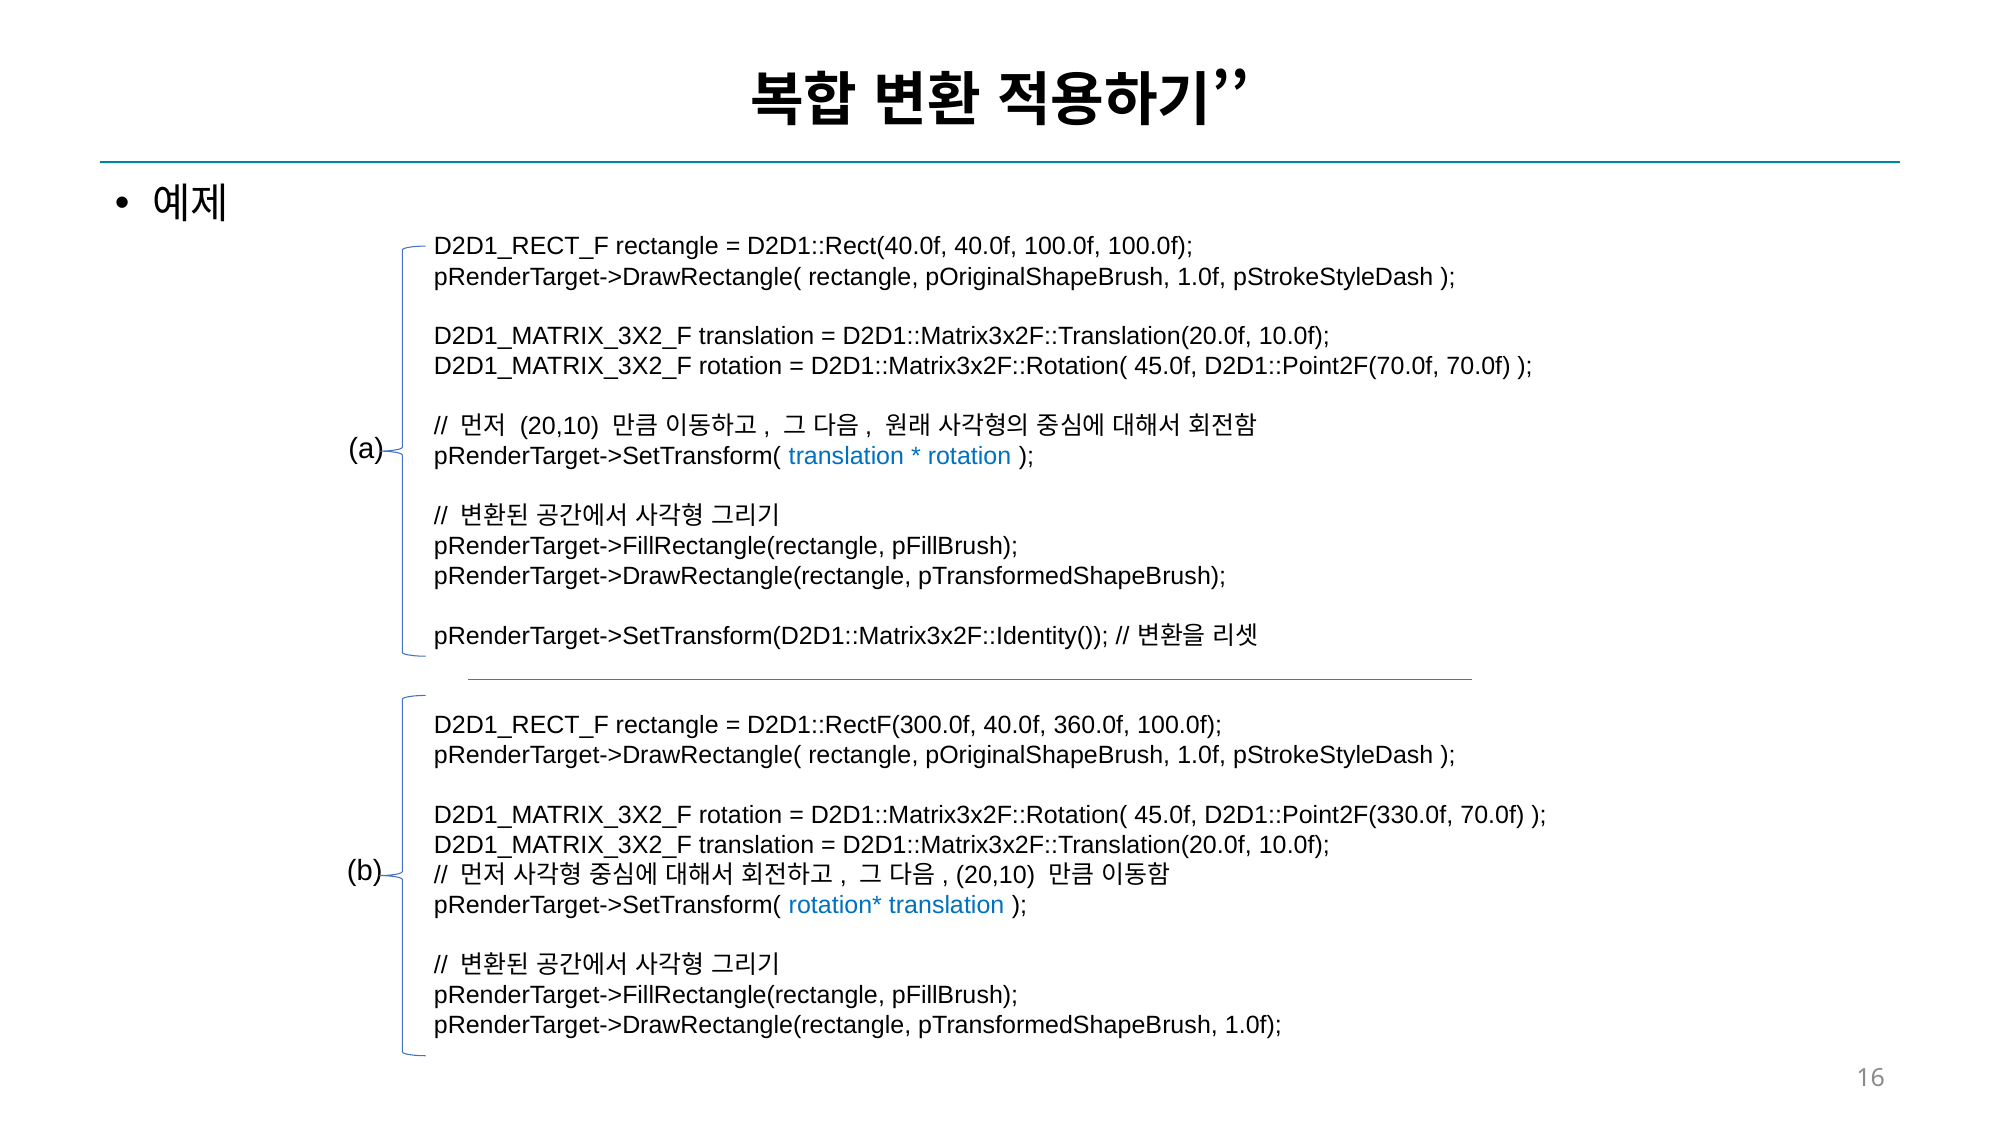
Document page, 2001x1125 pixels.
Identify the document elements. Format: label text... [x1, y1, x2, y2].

slide_number 16 [1412, 1054, 1900, 1103]
text_box [378, 694, 426, 1057]
text_box D2D1_RECT_F rectangle = D2D1::Rect(40.0f, 40.0f, 100.0f, 100.0f); pRenderTarget->DrawRectangle( rectangle, pOriginalShapeBrush, 1.0f, pStrokeStyleDash ); D2D1_MATRIX_3X2_F translation = D2D1::Matrix3x2F::Translation(20.0f, 10.0f); D2D1_MATRIX_3X2_F rotation = D2D1::Matrix3x2F::Rotation( 45.0f, D2D1::Point2F(70.0f, 70.0f) ); // 먼저 (20,10) 만큼 이동하고, 그 다음, 원래 사각형의 중심에 대해서 회전함 pRenderTarget->SetTransform( translation * rotation ); // 변환된 공간에서 사각형 그리기 pRenderTarget->FillRectangle(rectangle, pFillBrush); pRenderTarget->DrawRectangle(rectangle, pTransformedShapeBrush); pRenderTarget->SetTransform(D2D1::Matrix3x2F::Identity()); //변환을 리셋 D2D1_RECT_F rectangle = D2D1::RectF(300.0f, 40.0f, 360.0f, 100.0f); pRenderTarget->DrawRectangle( rectangle, pOriginalShapeBrush, 1.0f, pStrokeStyleDash ); D2D1_MATRIX_3X2_F rotation = D2D1::Matrix3x2F::Rotation( 45.0f, D2D1::Point2F(330.0f, 70.0f) ); D2D1_MATRIX_3X2_F translation = D2D1::Matrix3x2F::Translation(20.0f, 10.0f); // 먼저 사각형 중심에 대해서 회전하고, 그 다음, (20,10) 만큼 이동함 pRenderTarget->SetTransform( rotation* translation ); // 변환된 공간에서 사각형 그리기 pRenderTarget->FillRectangle(rectangle, pFillBrush); pRenderTarget->DrawRectangle(rectangle, pTransformedShapeBrush, 1.0f); [419, 222, 1575, 1046]
list 예제 [99, 174, 1900, 1042]
text_box [378, 245, 426, 657]
text_box (a) [333, 421, 399, 472]
title 복합 변환 적용하기’’ [99, 55, 1900, 148]
text_box (b) [332, 843, 398, 894]
